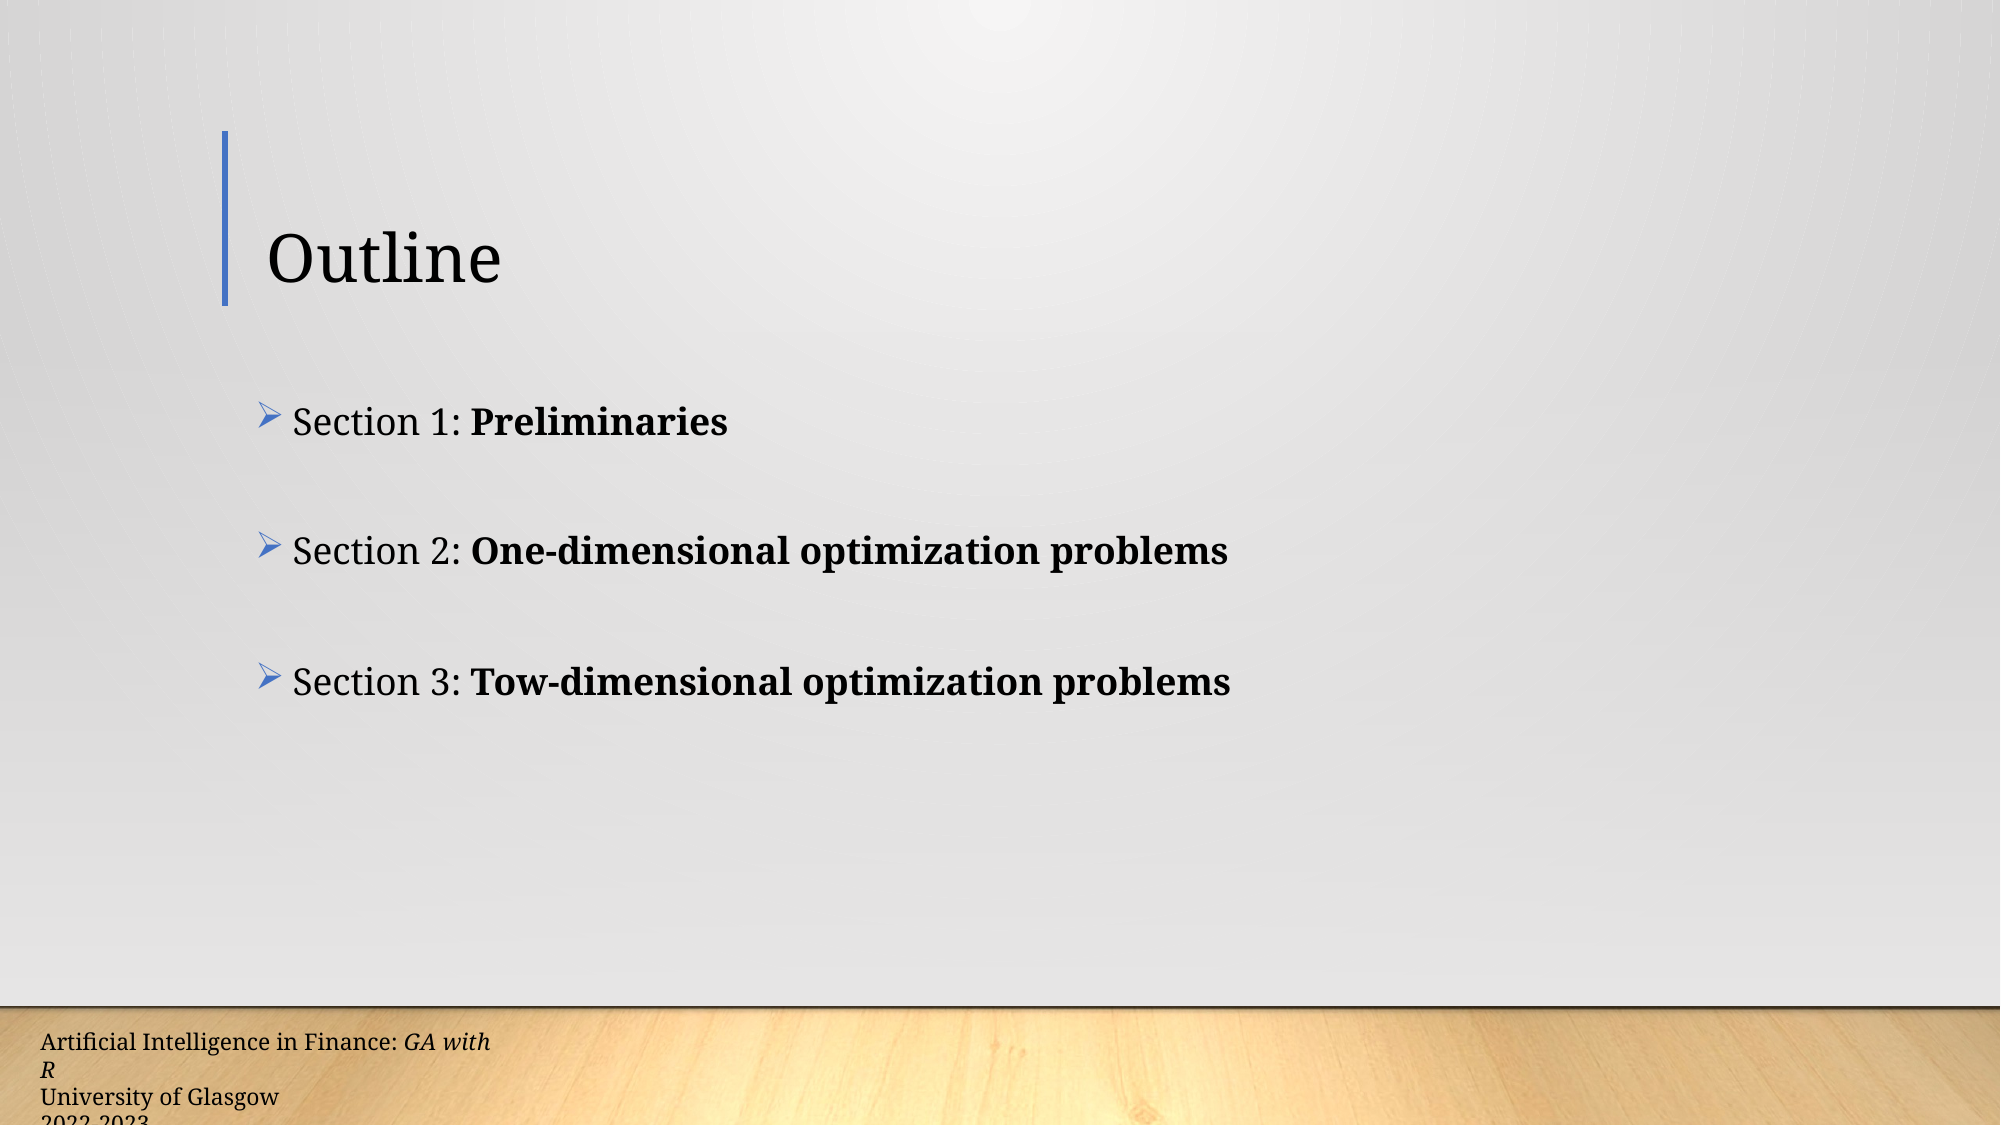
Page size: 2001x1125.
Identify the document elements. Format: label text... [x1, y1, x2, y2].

title Outline [251, 131, 1814, 305]
text_box Artificial Intelligence in Finance: GA with R University of Glasgow 2022-2023 [25, 1020, 533, 1125]
list Section 1: Preliminaries Section 2: One-dimensional optimization problems Section 3: Tow-dimensional optimization problems [240, 390, 1803, 711]
picture [0, 1006, 2000, 1125]
